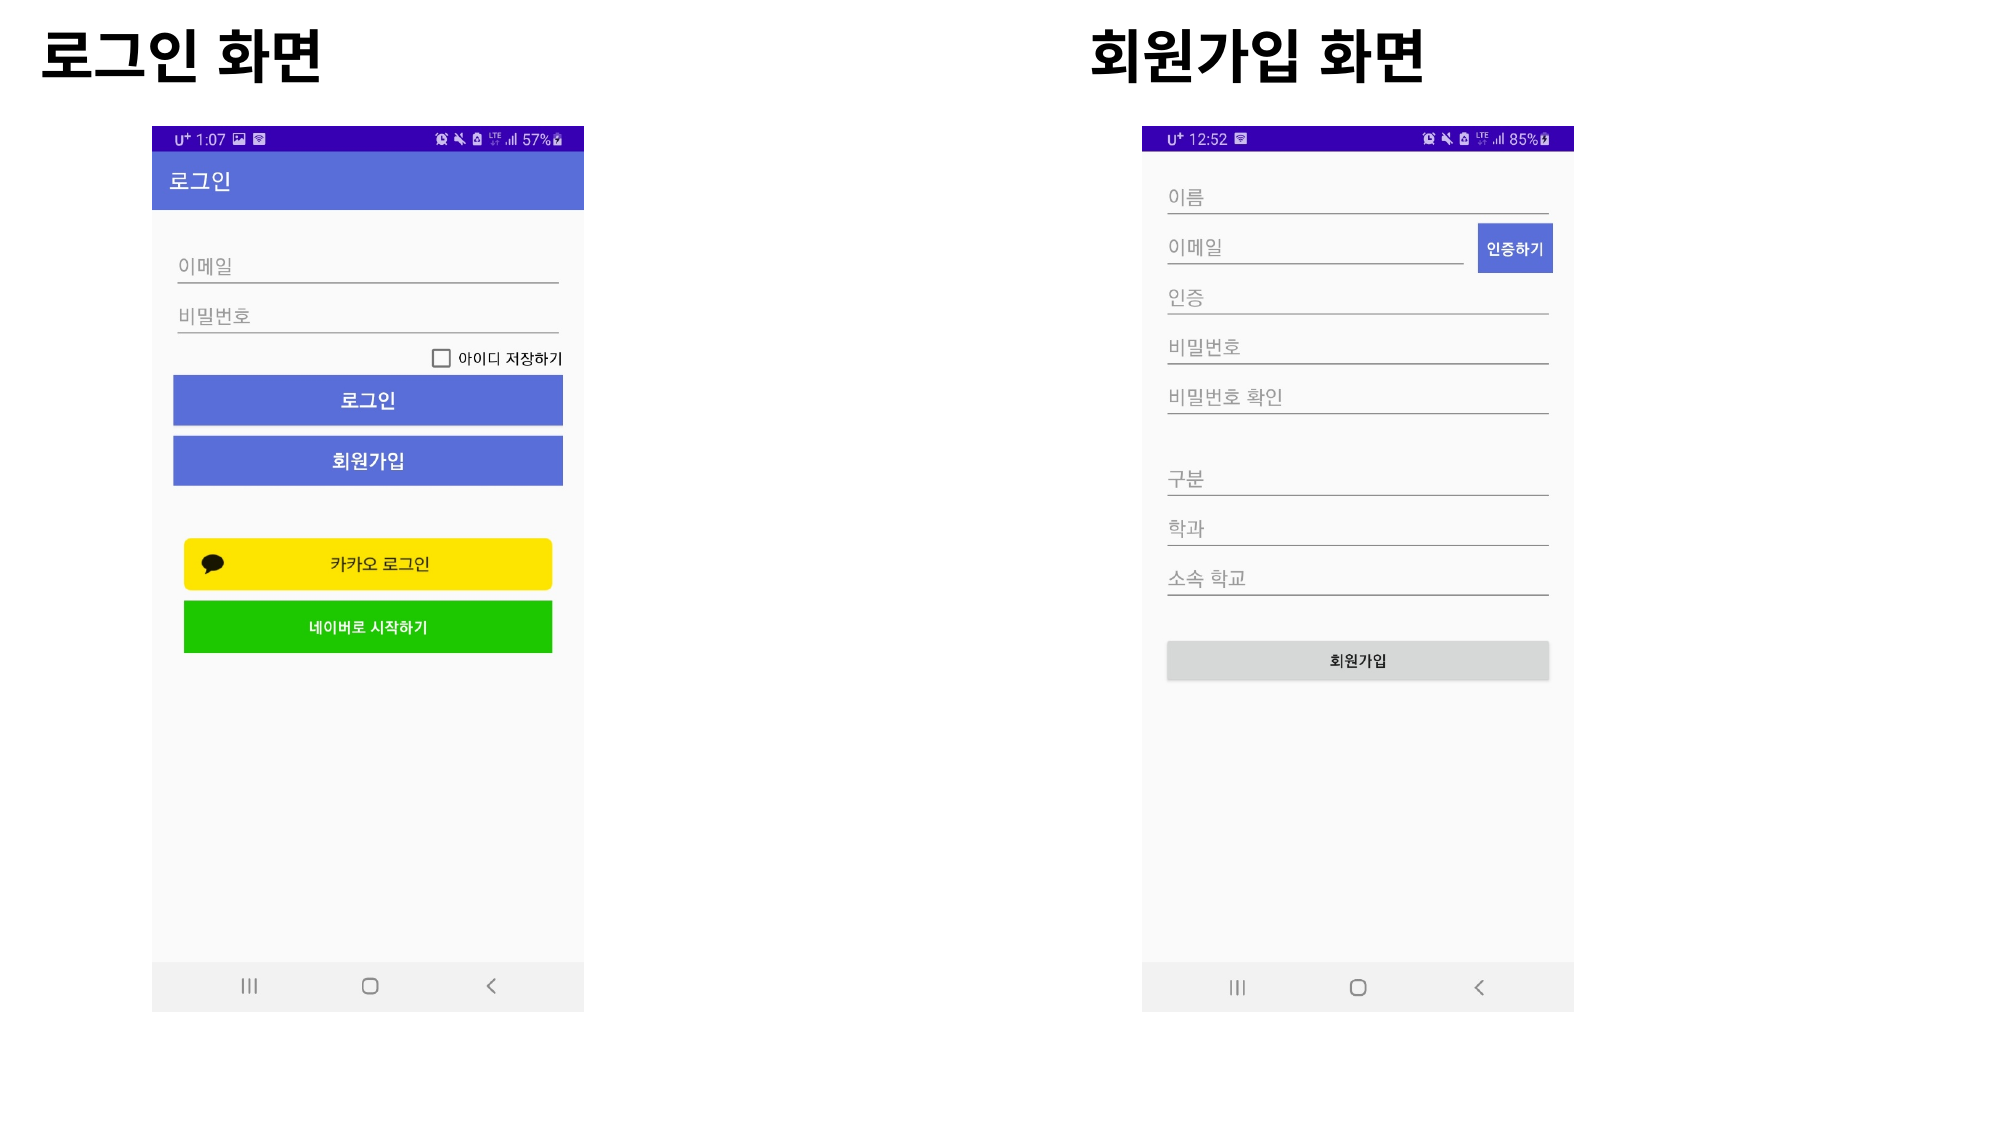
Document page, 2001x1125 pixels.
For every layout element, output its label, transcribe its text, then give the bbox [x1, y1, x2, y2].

picture [1142, 125, 1574, 1012]
text_box 로그인 화면 [25, 12, 508, 98]
text_box 회원가입 화면 [1074, 12, 1556, 98]
picture [152, 125, 584, 1012]
